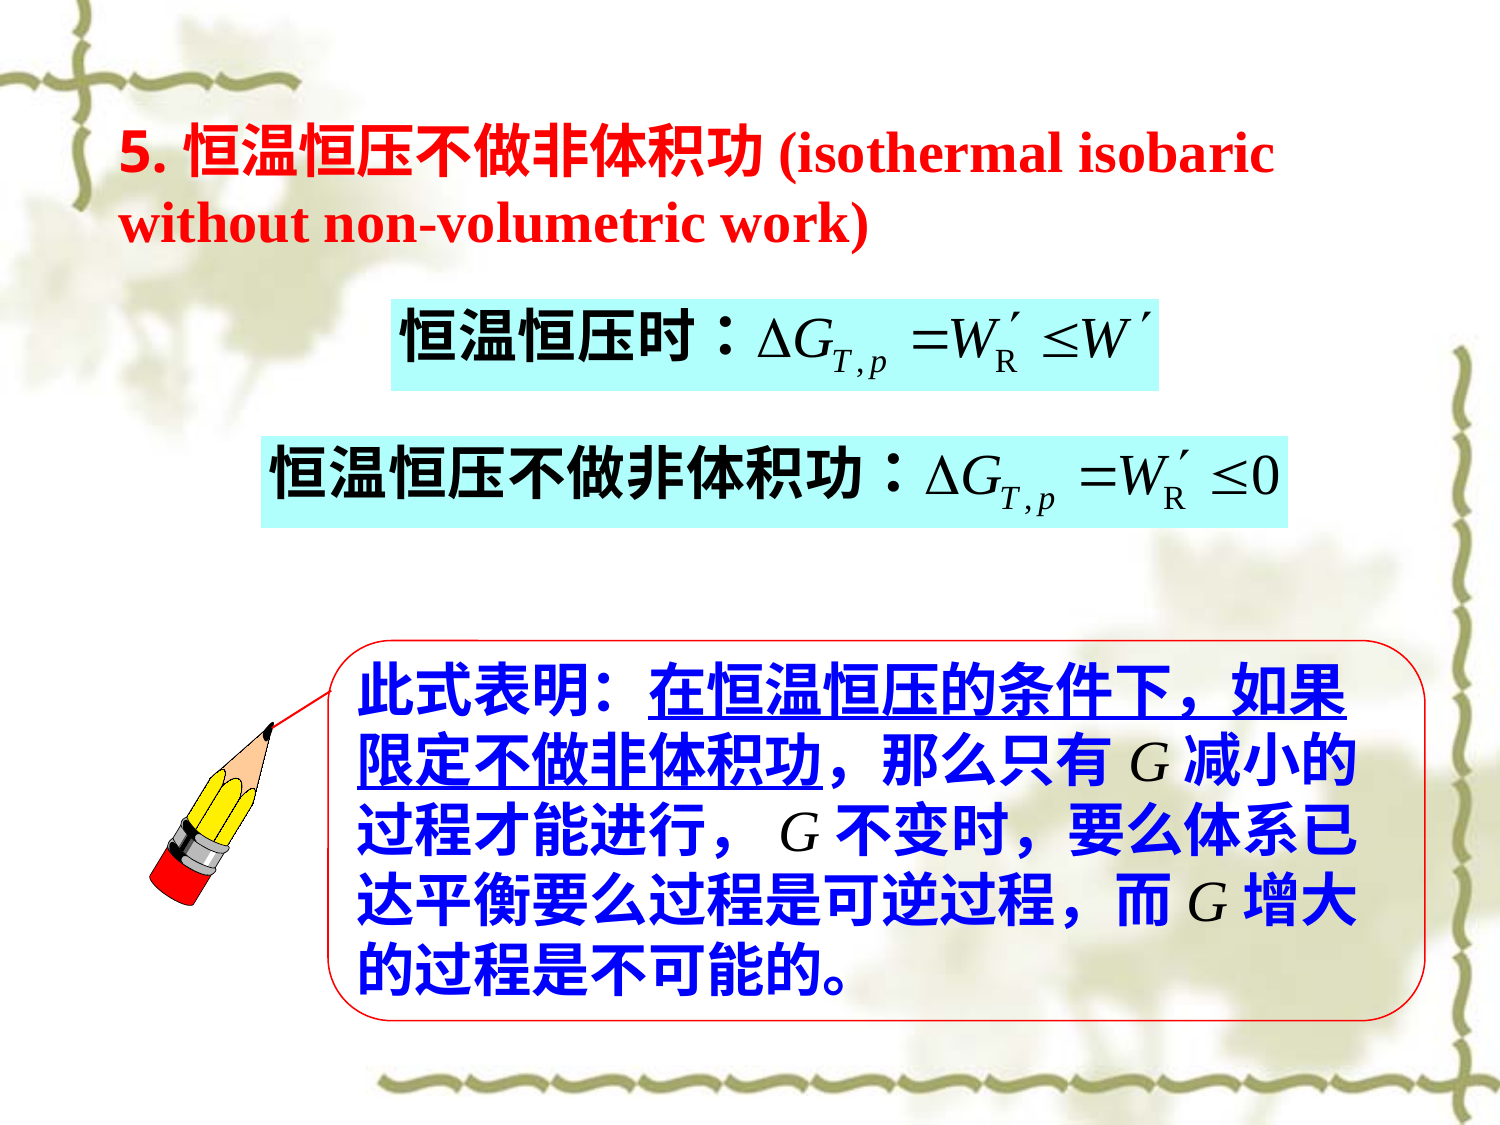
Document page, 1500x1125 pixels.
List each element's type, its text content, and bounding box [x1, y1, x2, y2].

picture [0, 0, 1500, 1125]
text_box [390, 298, 1159, 392]
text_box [149, 640, 1426, 1021]
text_box 5.恒温恒压不做非体积功(isothermal isobaric without non-volumetric work) [103, 107, 1395, 262]
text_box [260, 435, 1289, 529]
